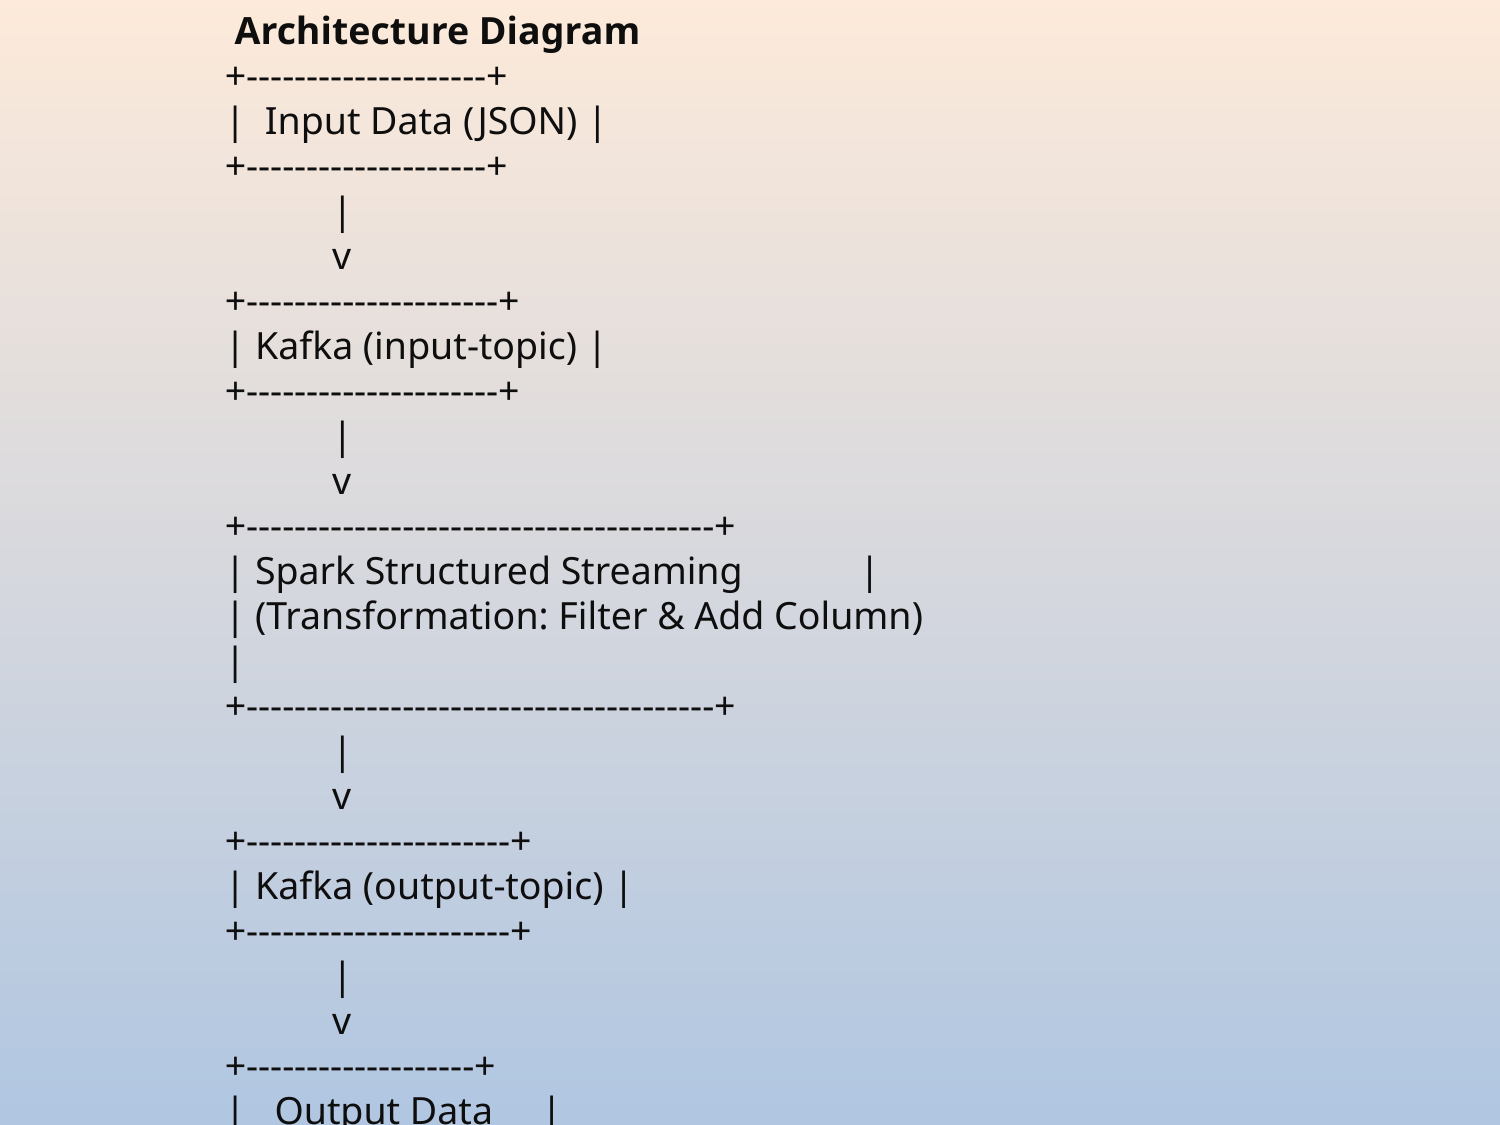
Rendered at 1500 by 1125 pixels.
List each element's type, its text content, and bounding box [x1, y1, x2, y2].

text_box Architecture Diagram +--------------------+ | Input Data (JSON) | +--------------------+ | v +---------------------+ | Kafka (input-topic) | +---------------------+ | v +---------------------------------------+ | Spark Structured Streaming | | (Transformation: Filter & Add Column) | +---------------------------------------+ | v +----------------------+ | Kafka (output-topic) | +----------------------+ | v +-------------------+ | Output Data | +-------------------+ [210, 0, 957, 1125]
